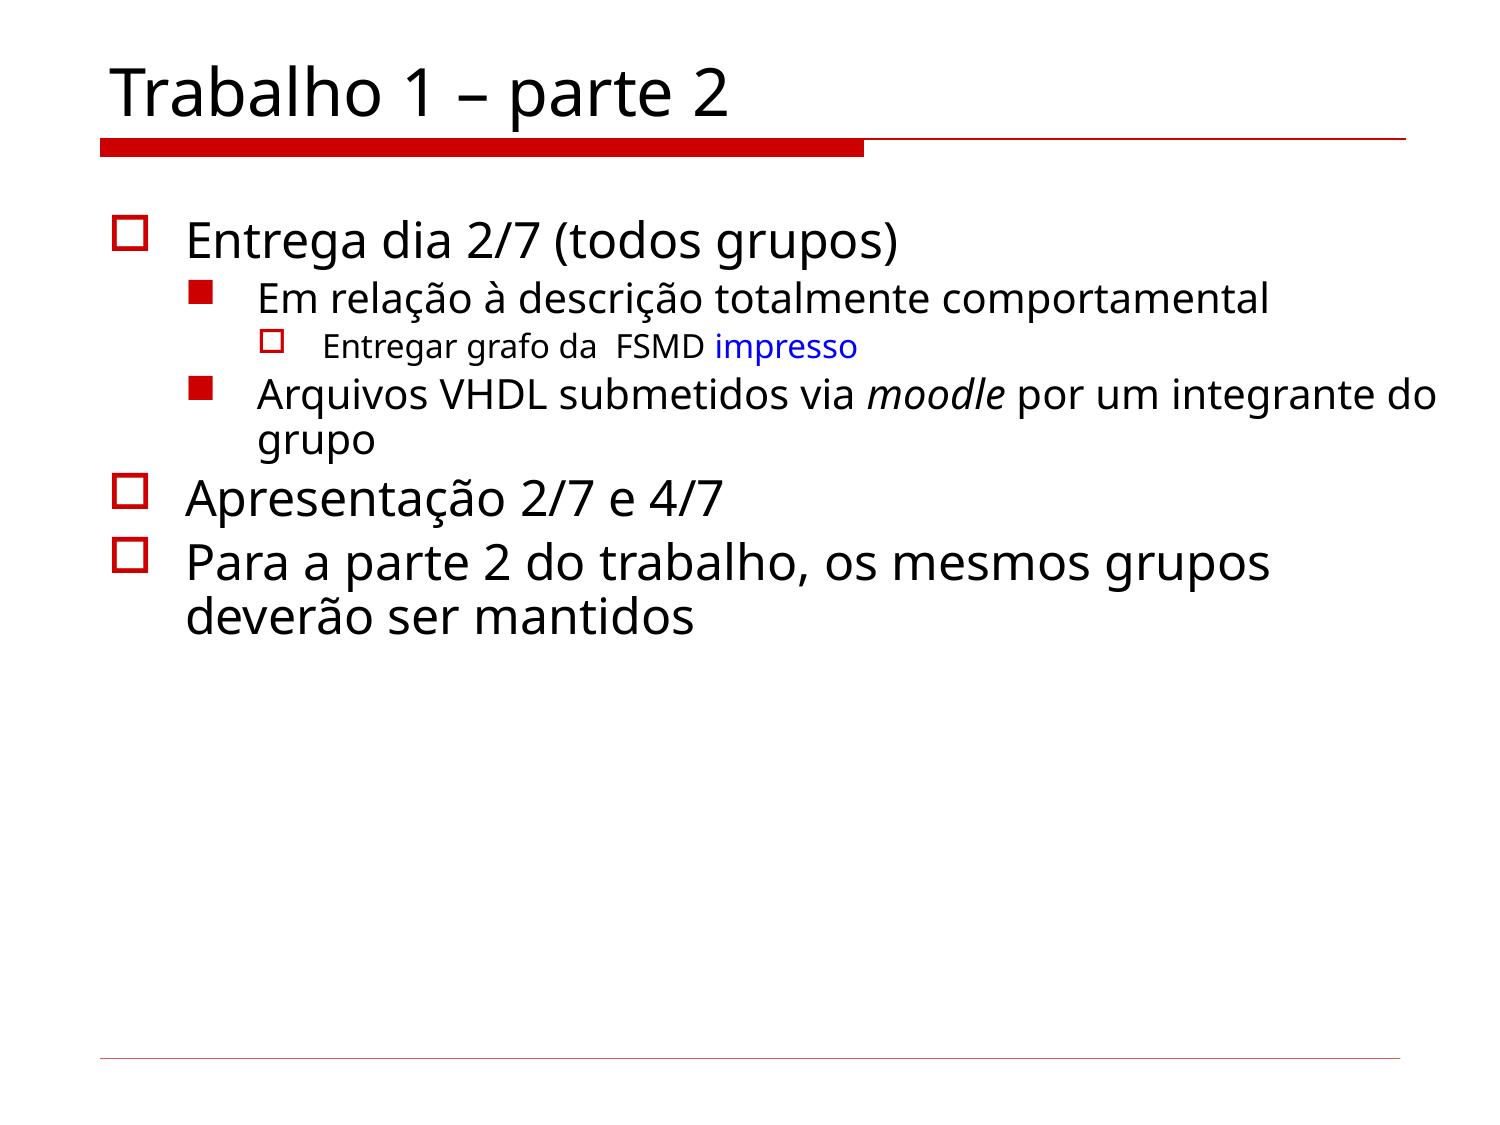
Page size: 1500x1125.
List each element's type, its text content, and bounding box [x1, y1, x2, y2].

list Entrega dia 2/7 (todos grupos) Em relação à descrição totalmente comportamental Entregar grafo da FSMD impresso Arquivos VHDL submetidos via moodle por um integrante do grupo Apresentação 2/7 e 4/7 Para a parte 2 do trabalho, os mesmos grupos deverão ser mantidos [92, 208, 1474, 1018]
title Trabalho 1 – parte 2 [94, 50, 1407, 138]
